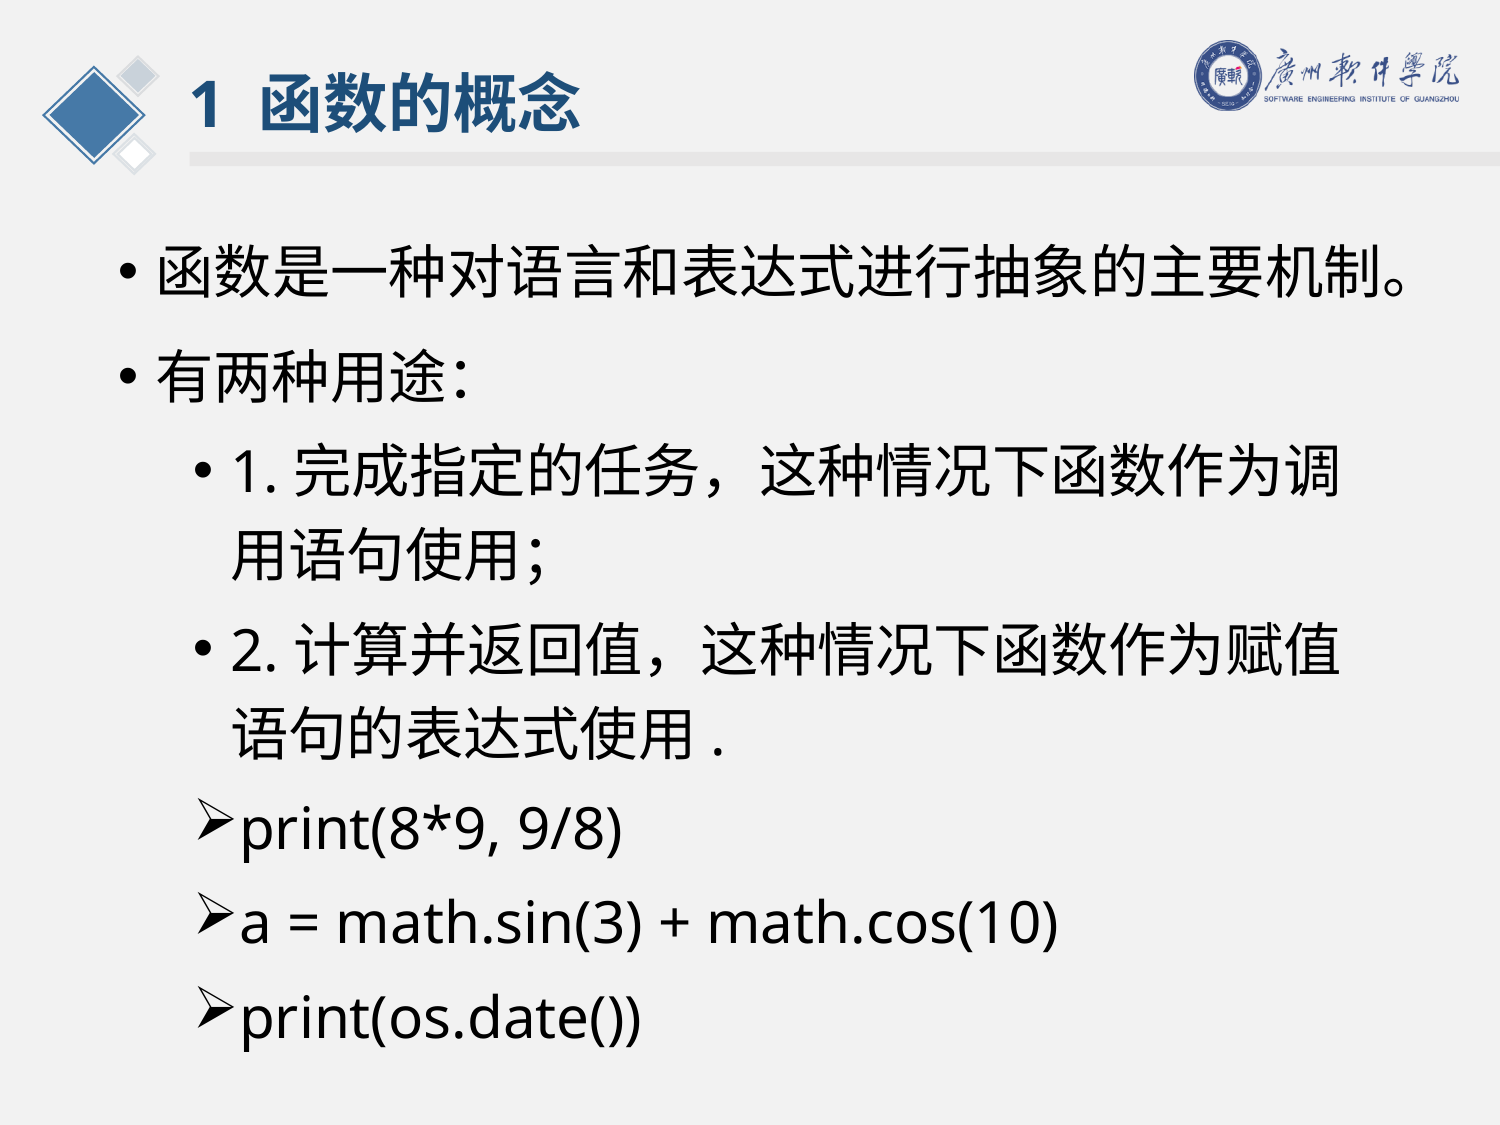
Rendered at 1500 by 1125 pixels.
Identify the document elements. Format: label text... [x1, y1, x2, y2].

list 函数是一种对语言和表达式进行抽象的主要机制。 有两种用途： 1.完成指定的任务，这种情况下函数作为调用语句使用； 2.计算并返回值，这种情况下函数作为赋值语句的表达式使用. print(8*9, 9/8) a = math.sin(3) + math.cos(10) print(os.date()) [103, 213, 1397, 928]
picture [1194, 40, 1459, 111]
title 1 函数的概念 [173, 52, 910, 153]
